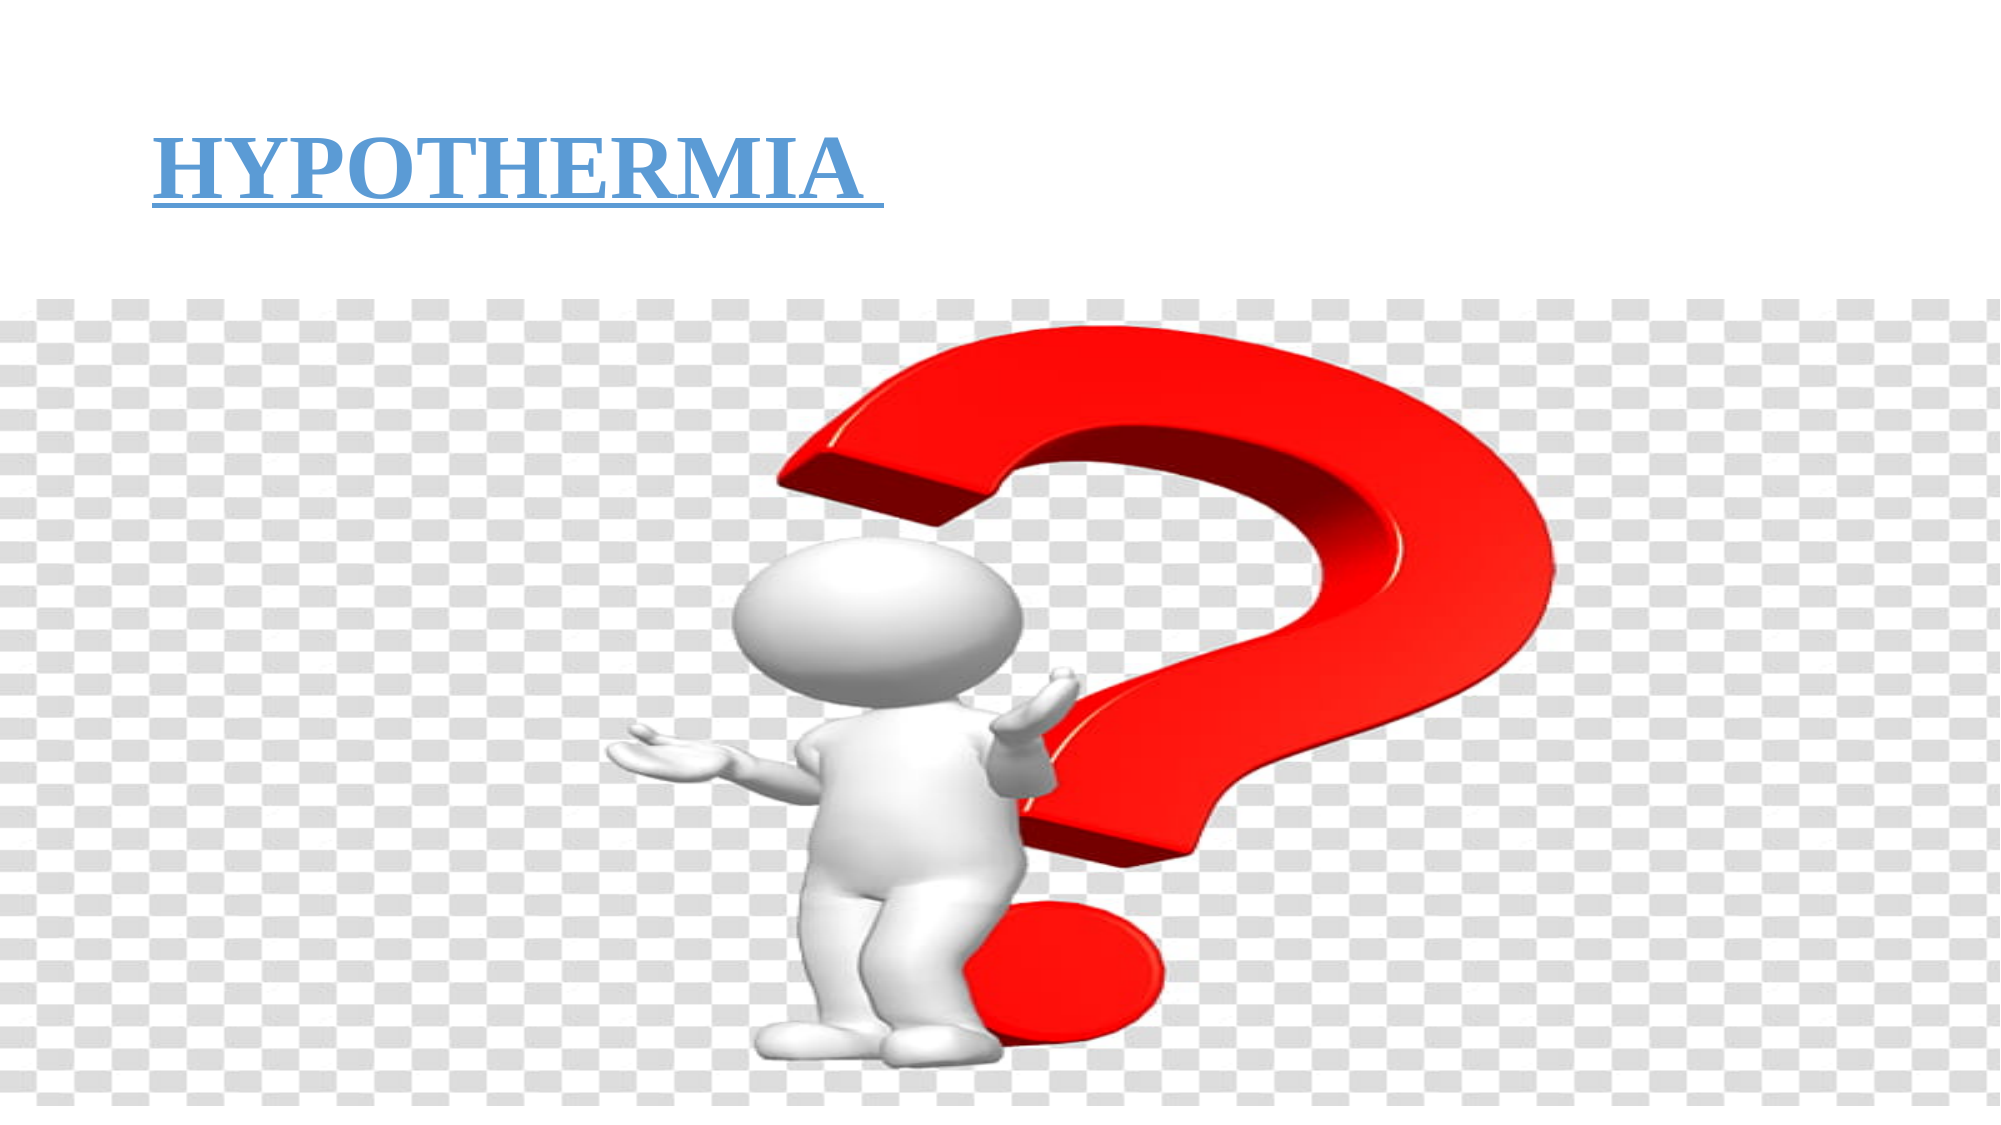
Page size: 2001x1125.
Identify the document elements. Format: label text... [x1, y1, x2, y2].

title HYPOTHERMIA [137, 59, 1863, 278]
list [0, 299, 2000, 1106]
